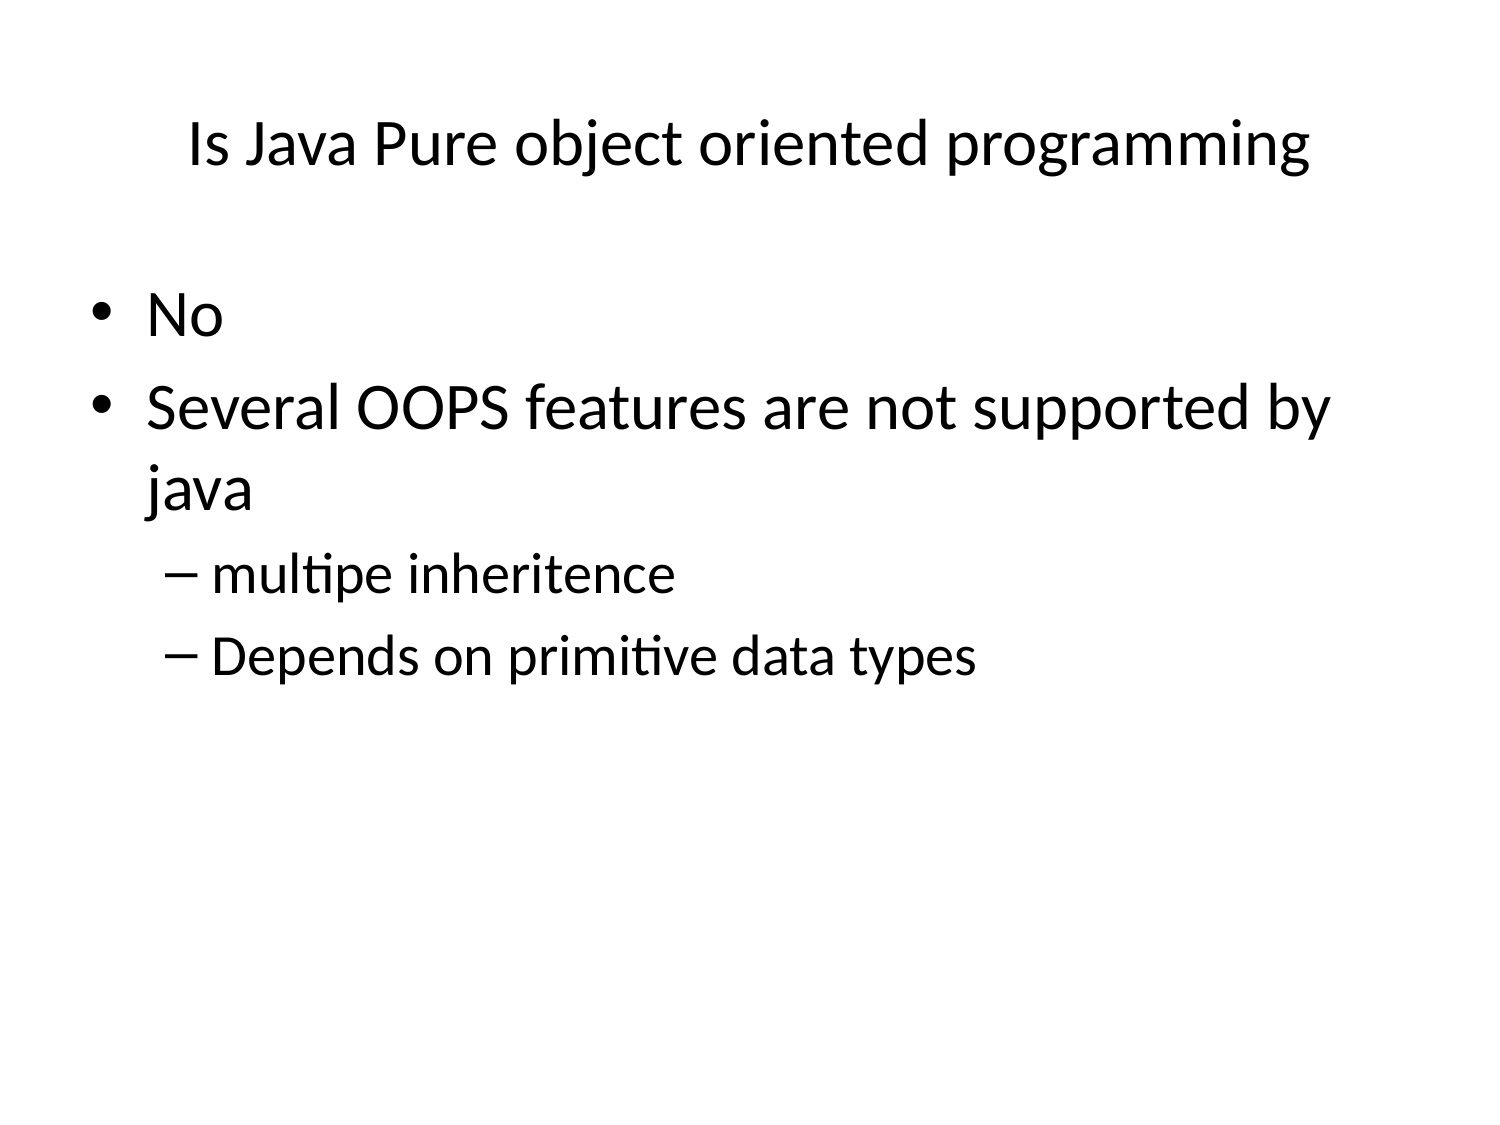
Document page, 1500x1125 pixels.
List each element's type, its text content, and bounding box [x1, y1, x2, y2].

list No Several OOPS features are not supported by java multipe inheritence Depends on primitive data types [75, 262, 1425, 1005]
title Is Java Pure object oriented programming [75, 45, 1425, 233]
